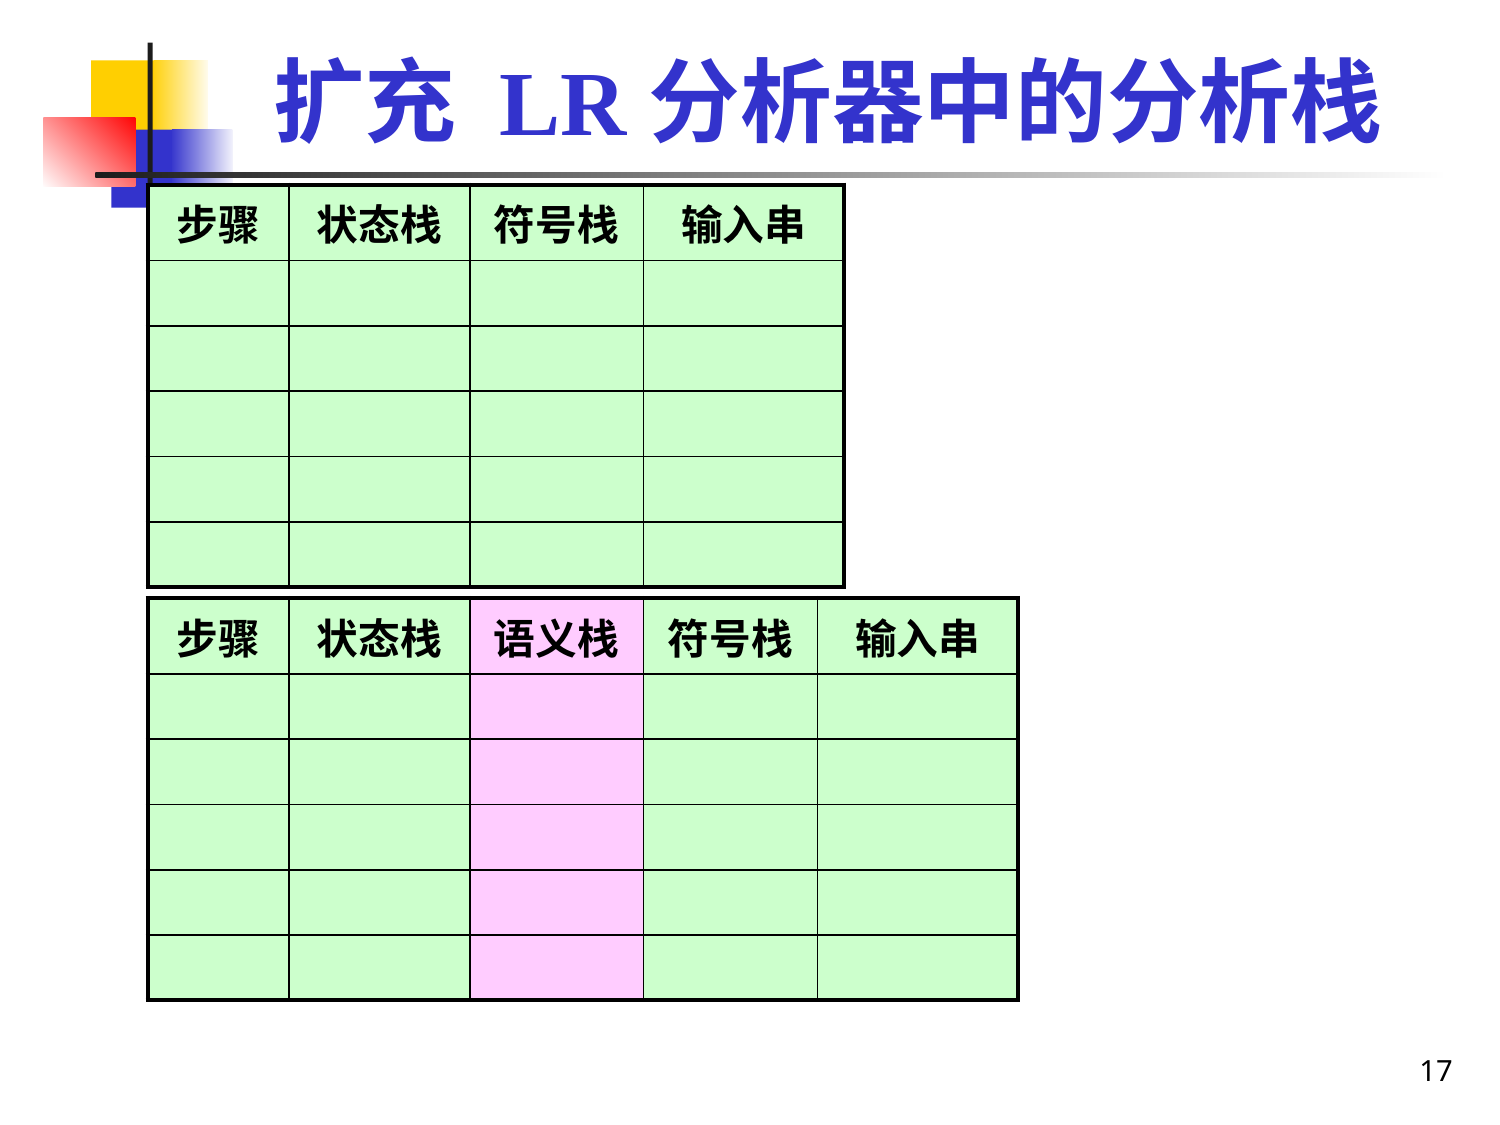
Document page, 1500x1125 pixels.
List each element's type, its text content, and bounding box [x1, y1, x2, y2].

table_cell [290, 805, 469, 869]
table_cell [471, 740, 643, 804]
table_cell [290, 936, 469, 998]
table_cell [290, 871, 469, 934]
table_cell [644, 871, 817, 934]
table_cell [818, 871, 1016, 934]
table_cell [150, 936, 288, 998]
table_cell [471, 261, 643, 325]
table_cell [471, 392, 643, 456]
table_header 状态栈 [290, 600, 469, 673]
table_cell [150, 327, 288, 390]
table_cell [471, 871, 643, 934]
table_cell [818, 936, 1016, 998]
table_cell [150, 675, 288, 738]
table_cell [644, 392, 842, 456]
table_cell [644, 675, 817, 738]
table_cell [644, 457, 842, 521]
table_header 符号栈 [471, 187, 643, 260]
table_cell [644, 805, 817, 869]
table_header 状态栈 [290, 187, 469, 260]
table_cell [290, 523, 469, 585]
table_cell [471, 457, 643, 521]
table_cell [150, 261, 288, 325]
table_cell [644, 523, 842, 585]
table_cell [471, 805, 643, 869]
table_cell [818, 675, 1016, 738]
table_cell [290, 261, 469, 325]
table_cell [290, 740, 469, 804]
table_cell [644, 261, 842, 325]
table_cell [290, 327, 469, 390]
table_cell [471, 936, 643, 998]
table_cell [290, 457, 469, 521]
table_cell [150, 805, 288, 869]
title 扩充 LR分析器中的分析栈 [188, 35, 1468, 161]
table_header 步骤 [150, 600, 288, 673]
table_cell [290, 392, 469, 456]
table_header 输入串 [818, 600, 1016, 673]
table_cell [290, 675, 469, 738]
table_cell [644, 936, 817, 998]
table_header 语义栈 [471, 600, 643, 673]
table_cell [150, 523, 288, 585]
table_cell [644, 327, 842, 390]
table_cell [818, 805, 1016, 869]
table_header 符号栈 [644, 600, 817, 673]
table_cell [471, 675, 643, 738]
table_cell [150, 740, 288, 804]
table_cell [818, 740, 1016, 804]
slide_number 17 [1155, 1024, 1468, 1100]
table_cell [471, 327, 643, 390]
table_cell [150, 457, 288, 521]
table_cell [150, 871, 288, 934]
table_header 步骤 [150, 187, 288, 260]
table_header 输入串 [644, 187, 842, 260]
table_cell [150, 392, 288, 456]
table_cell [644, 740, 817, 804]
table_cell [471, 523, 643, 585]
